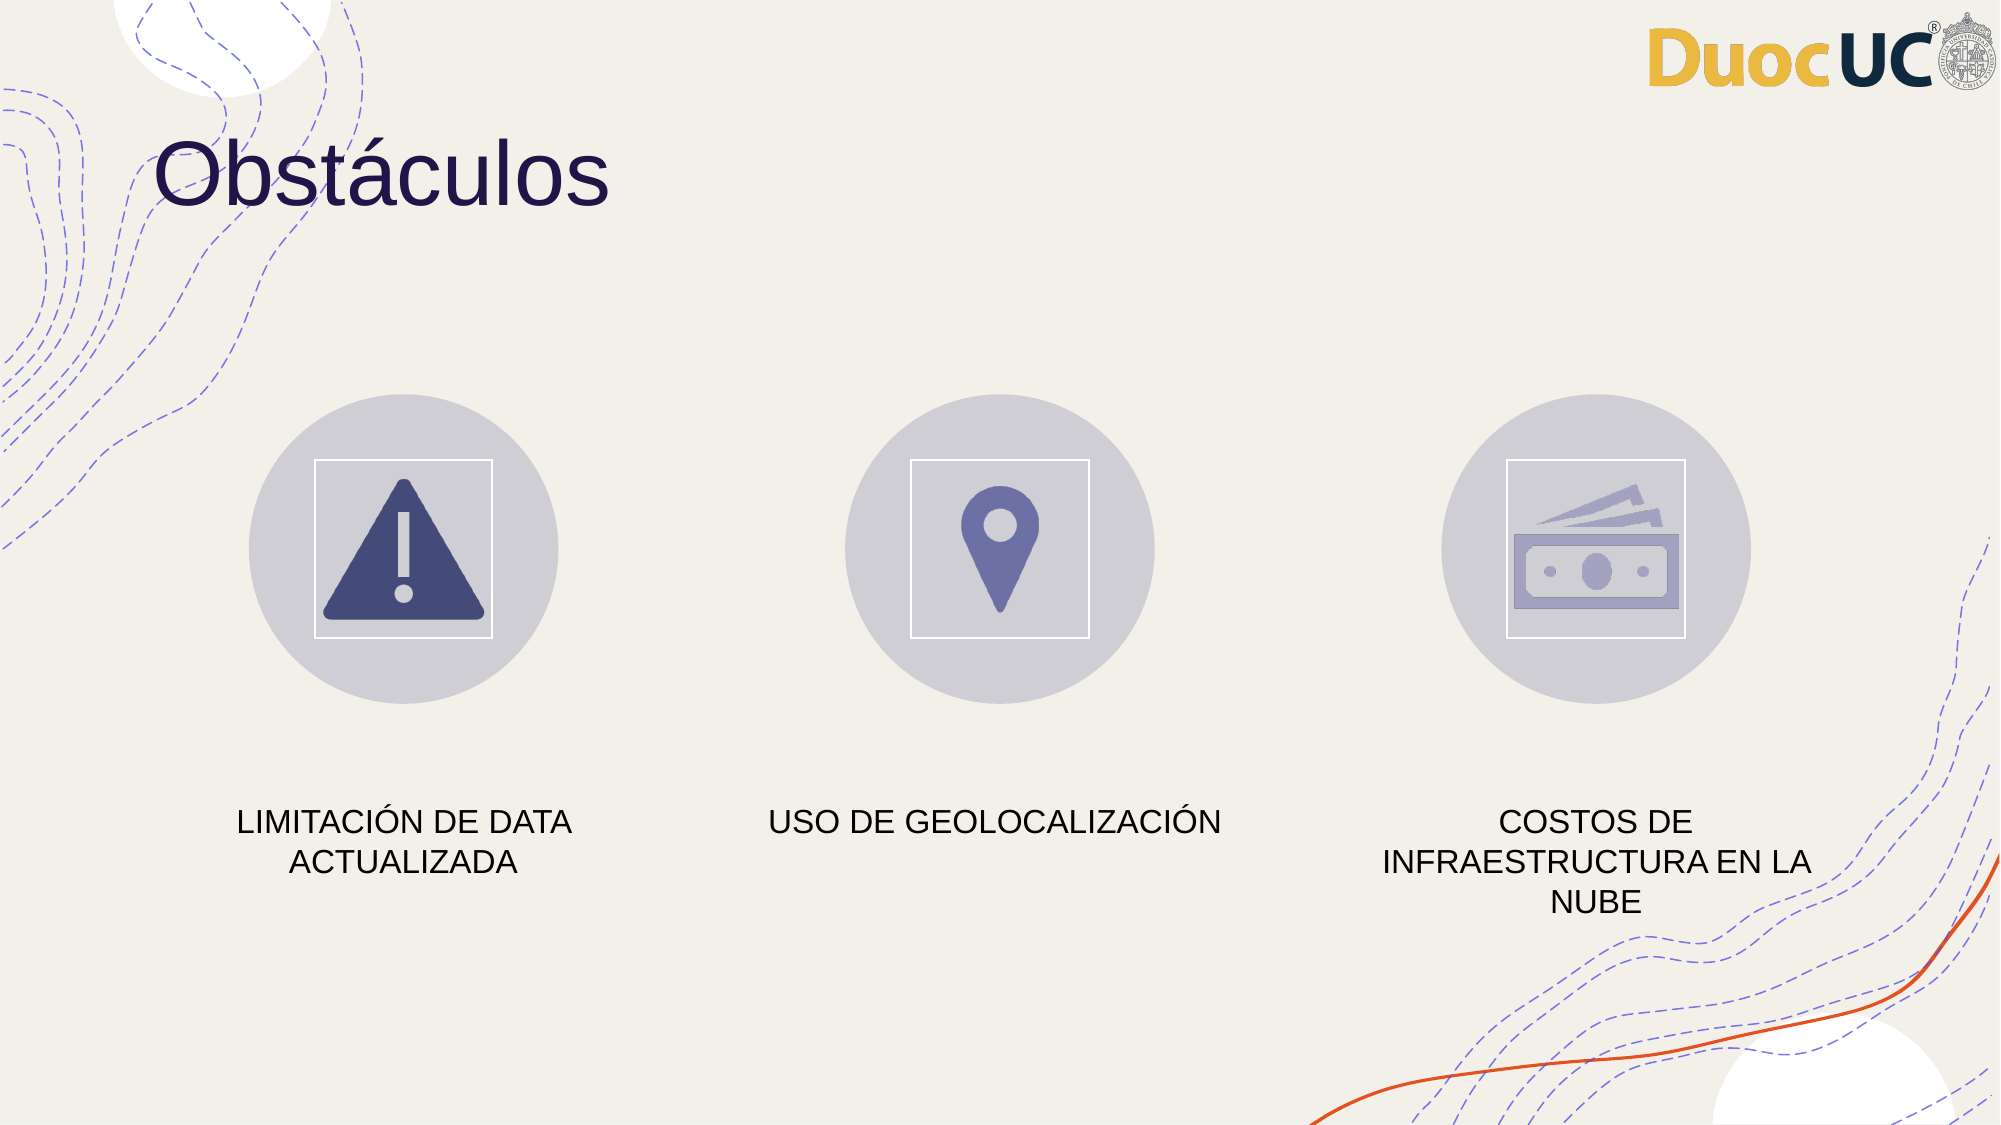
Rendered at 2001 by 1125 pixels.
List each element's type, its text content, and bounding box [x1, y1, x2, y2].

picture [1636, 0, 1997, 90]
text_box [149, 394, 1851, 919]
title Obstáculos [137, 59, 1863, 278]
